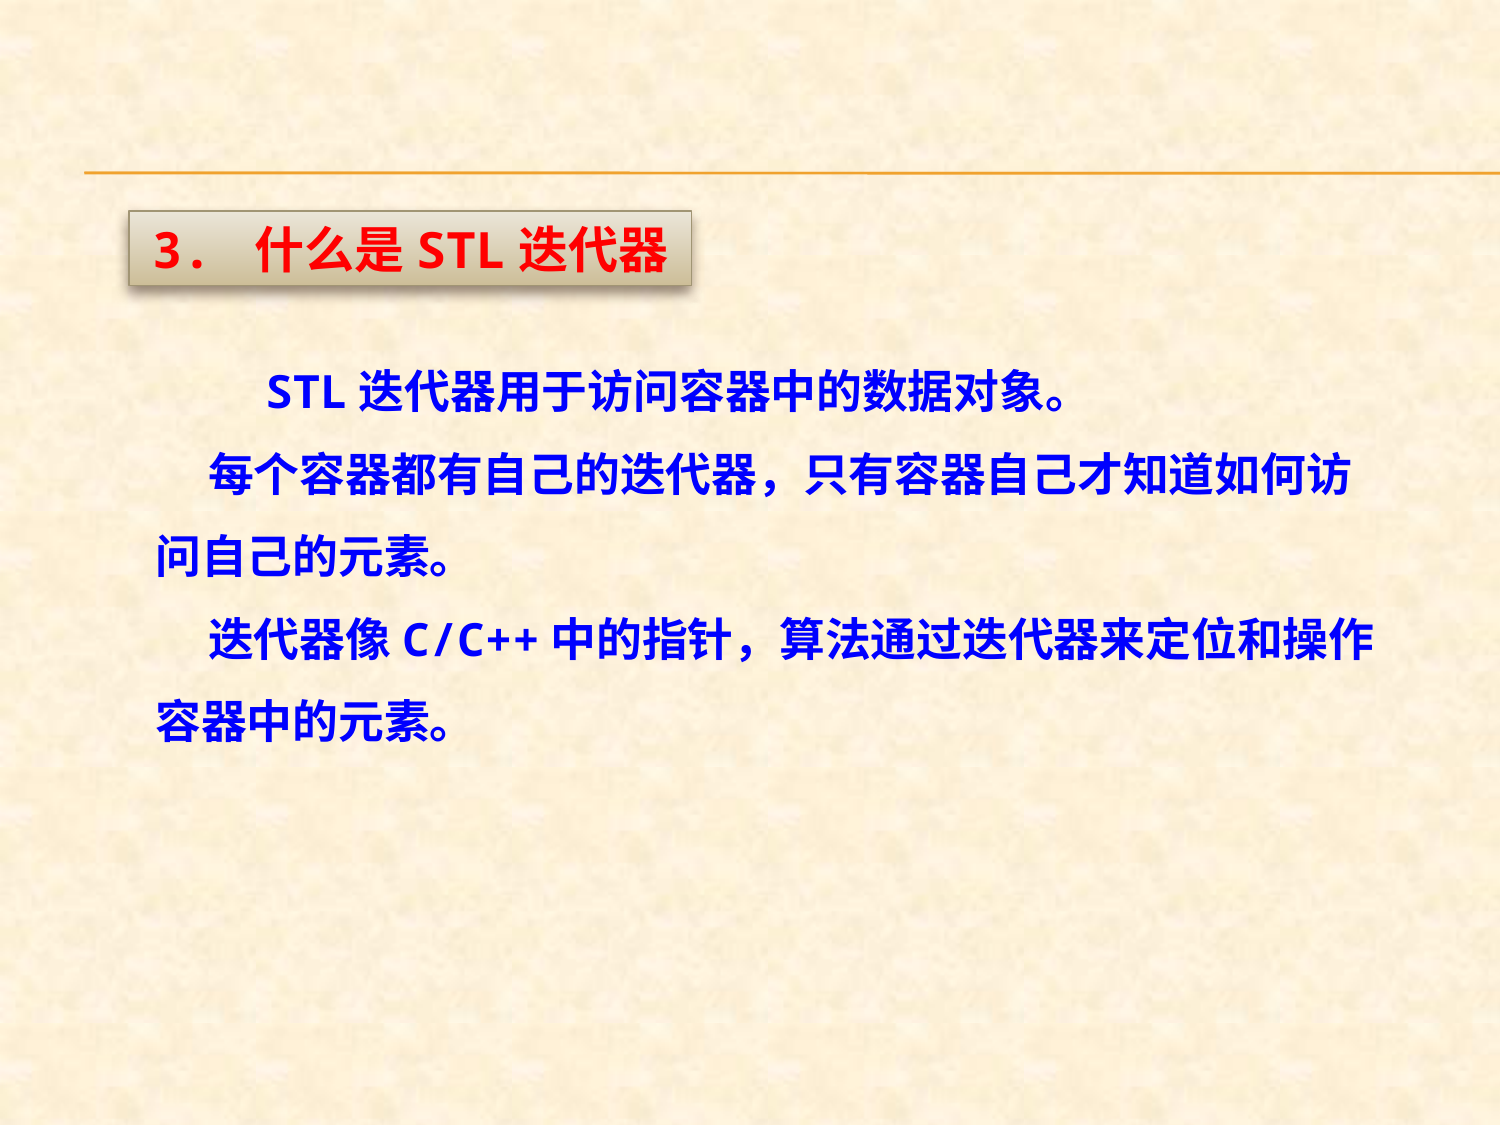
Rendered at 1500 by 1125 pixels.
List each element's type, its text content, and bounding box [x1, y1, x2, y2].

text_box STL迭代器用于访问容器中的数据对象。 每个容器都有自己的迭代器，只有容器自己才知道如何访问自己的元素。 迭代器像C/C++中的指针，算法通过迭代器来定位和操作容器中的元素。 [140, 328, 1395, 755]
text_box 3. 什么是STL迭代器 [128, 210, 692, 286]
picture [0, 0, 1500, 1125]
